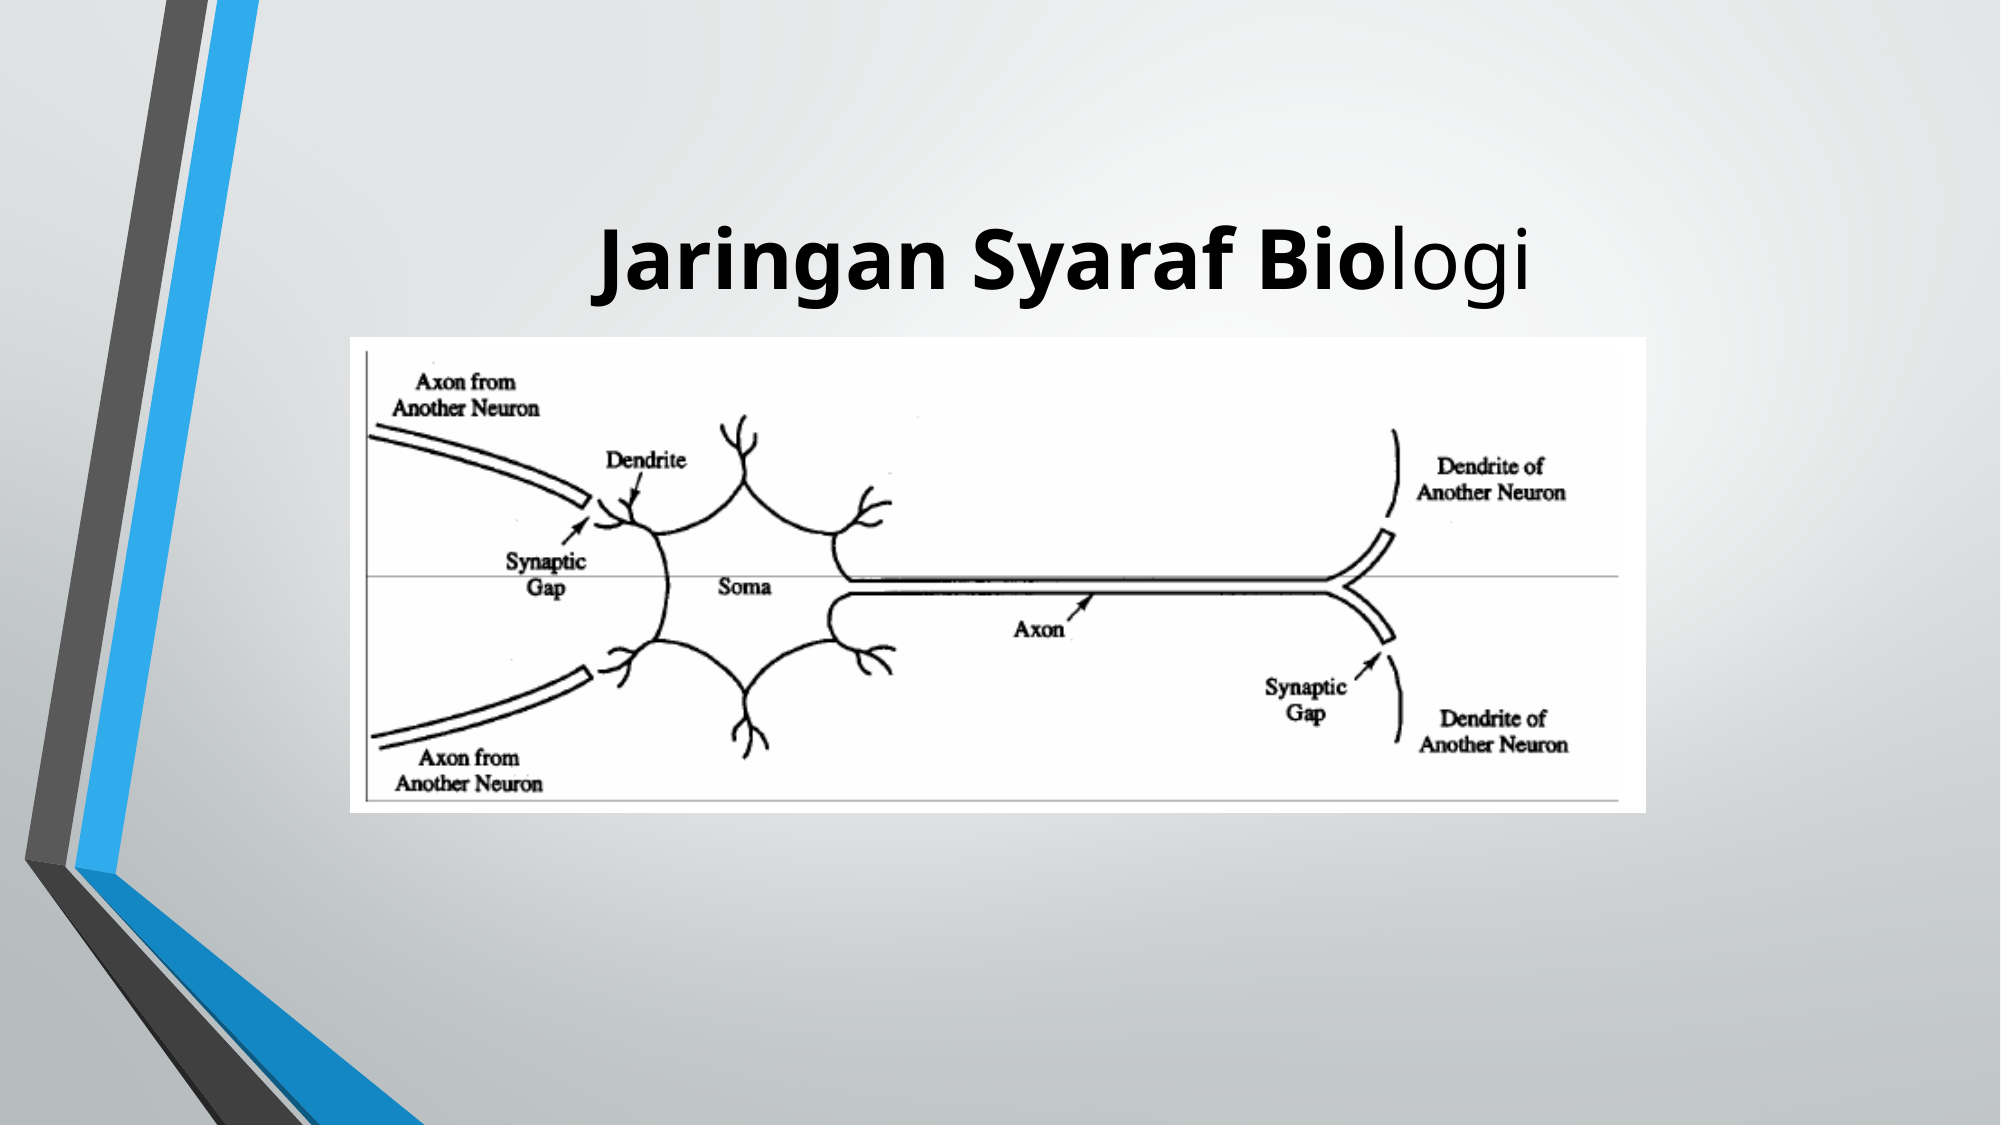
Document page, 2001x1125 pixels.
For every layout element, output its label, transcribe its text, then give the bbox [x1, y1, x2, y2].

title Jaringan Syaraf Biologi [243, 112, 1887, 400]
picture [349, 337, 1646, 813]
